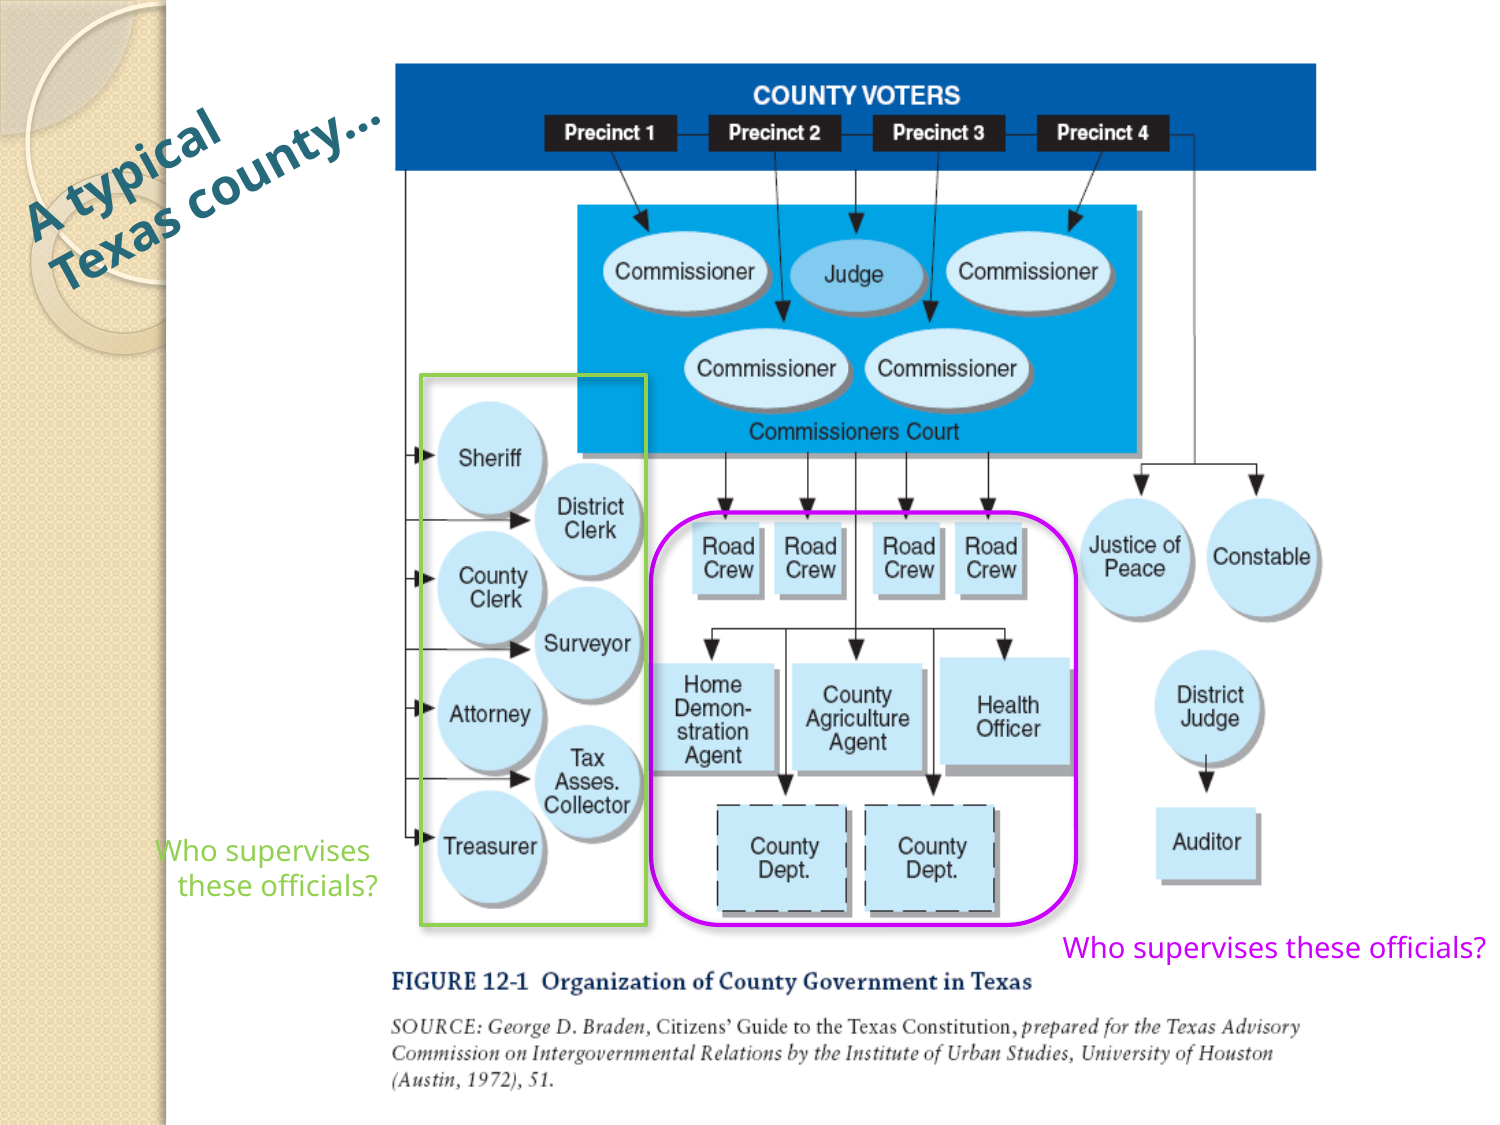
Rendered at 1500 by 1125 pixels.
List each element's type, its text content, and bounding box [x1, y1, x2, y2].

text_box A typical Texas county… [0, 10, 367, 319]
text_box Who supervises these officials? [1362, 921, 1500, 972]
picture [374, 49, 1355, 1105]
text_box Who supervises these officials? [139, 824, 367, 910]
